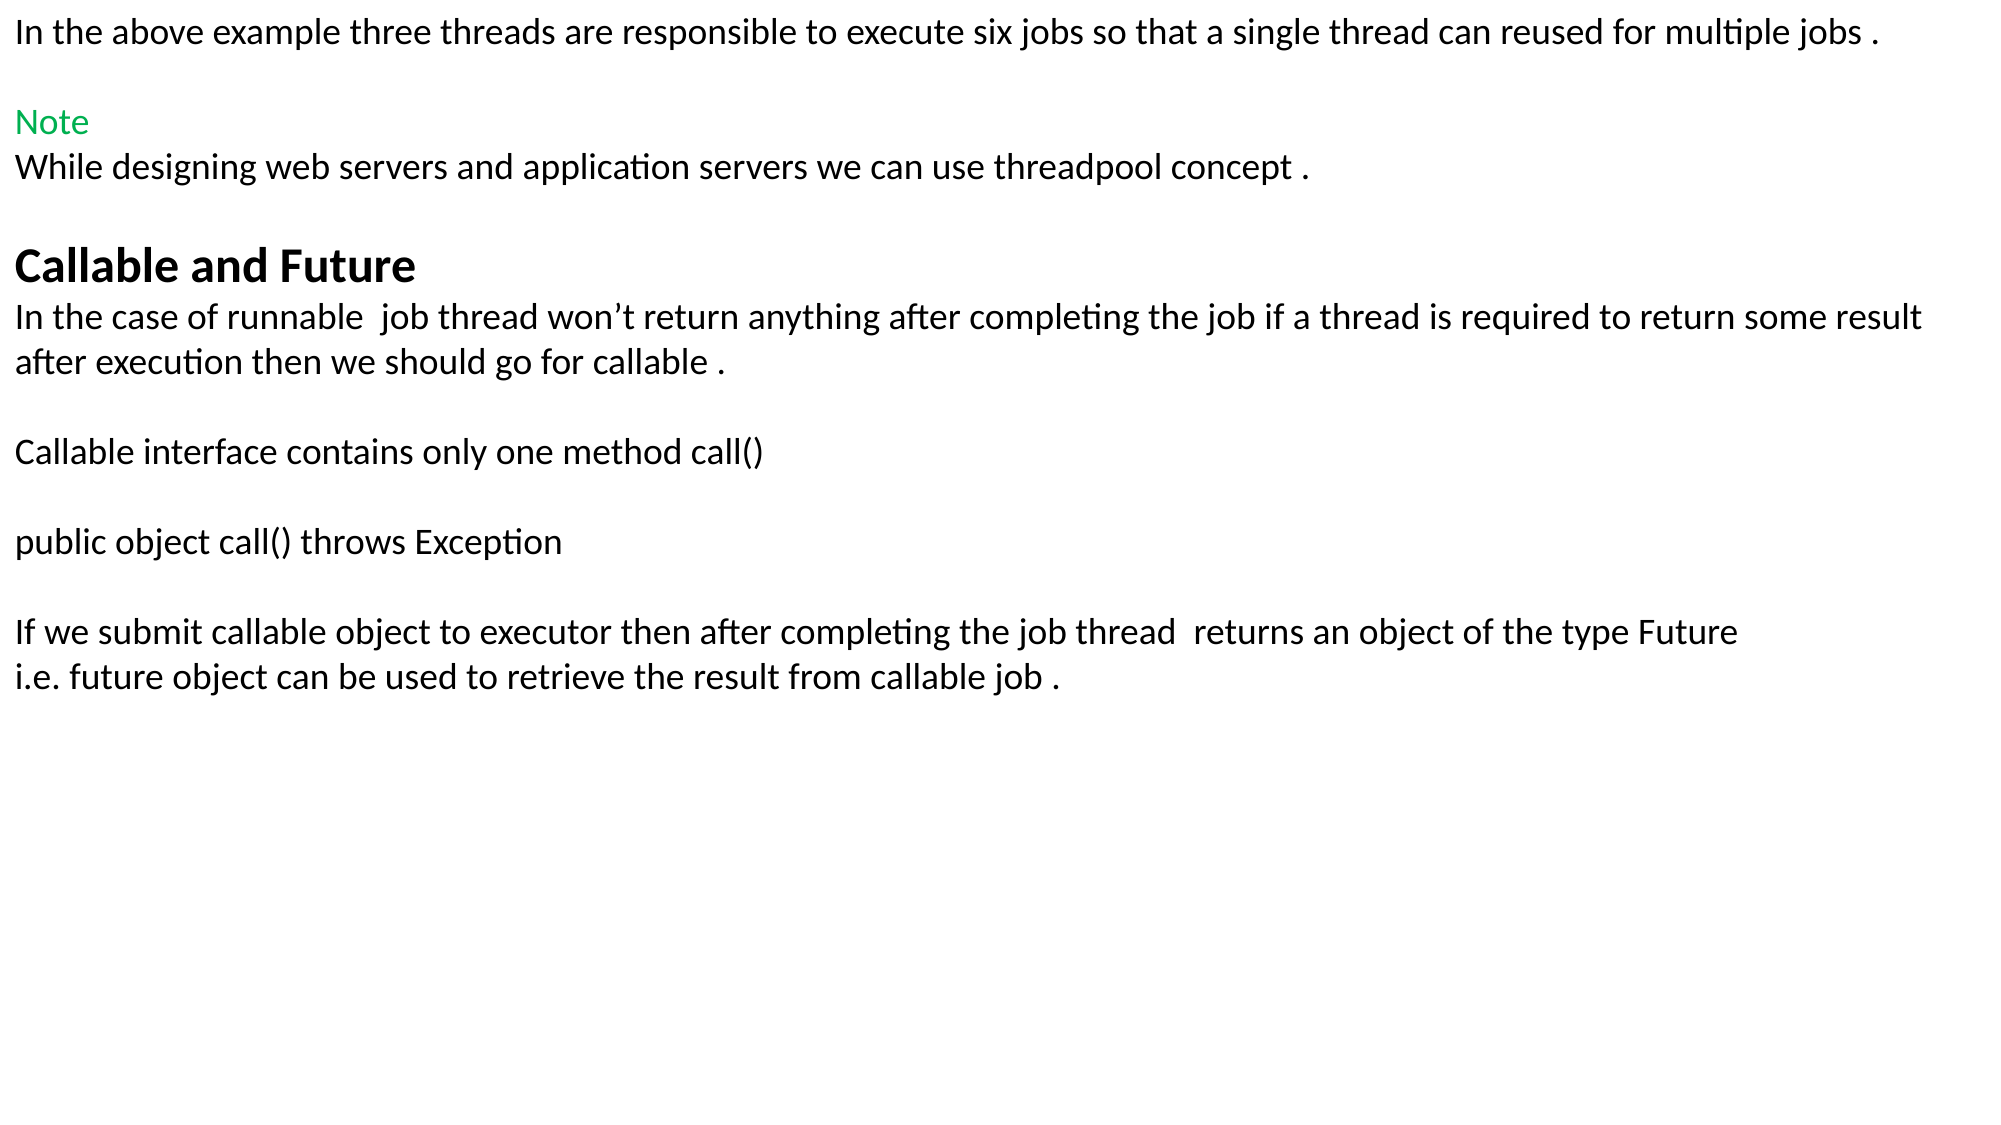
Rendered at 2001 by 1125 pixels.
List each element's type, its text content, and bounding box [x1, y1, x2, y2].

text_box In the above example three threads are responsible to execute six jobs so that a single thread can reused for multiple jobs . Note While designing web servers and application servers we can use threadpool concept . Callable and Future In the case of runnable job thread won’t return anything after completing the job if a thread is required to return some result after execution then we should go for callable . Callable interface contains only one method call() public object call() throws Exception If we submit callable object to executor then after completing the job thread returns an object of the type Future i.e. future object can be used to retrieve the result from callable job . [0, 0, 1988, 795]
